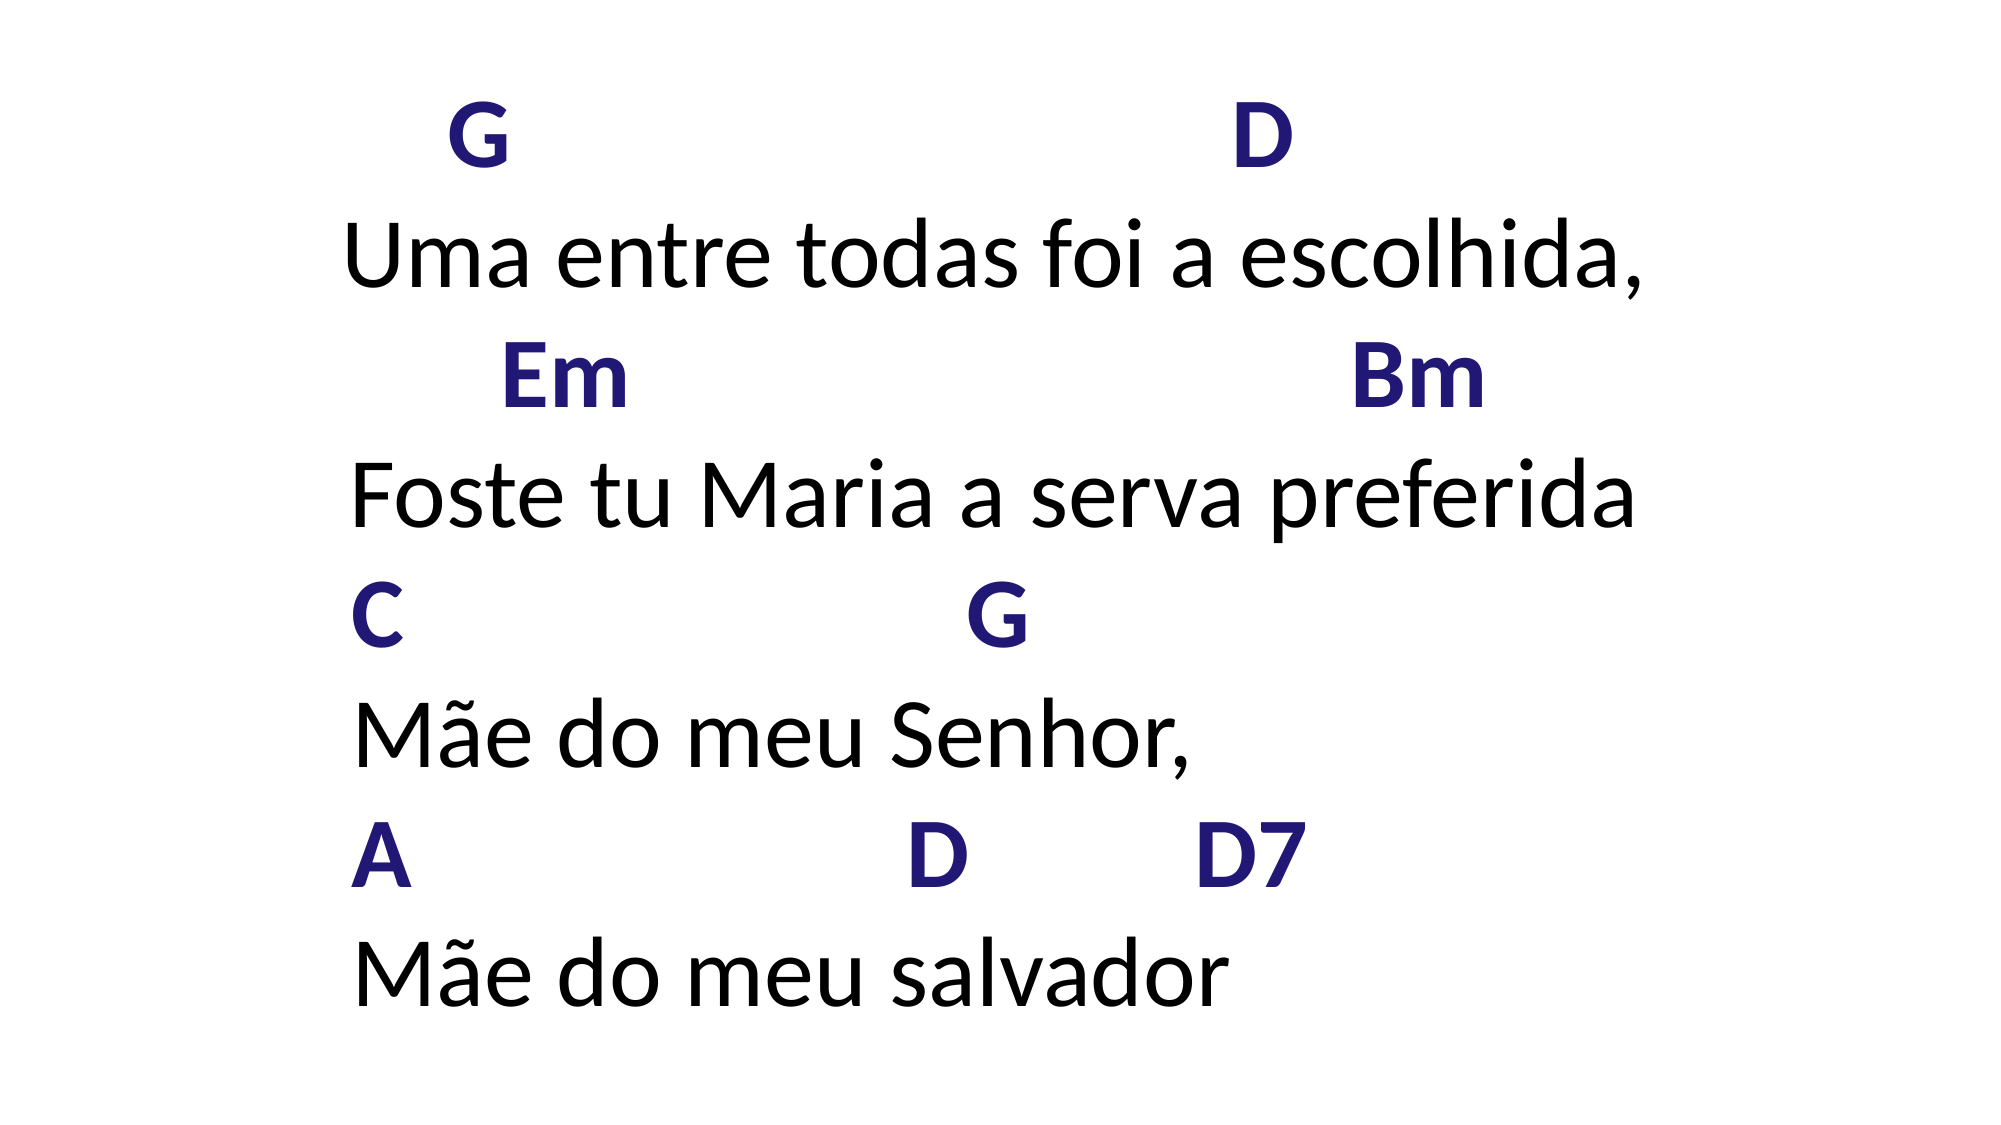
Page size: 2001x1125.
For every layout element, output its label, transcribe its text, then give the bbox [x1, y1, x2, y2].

text_box G D Uma entre todas foi a escolhida, Em Bm Foste tu Maria a serva preferida C G Mãe do meu Senhor, A D D7 Mãe do meu salvador [44, 60, 1945, 1125]
